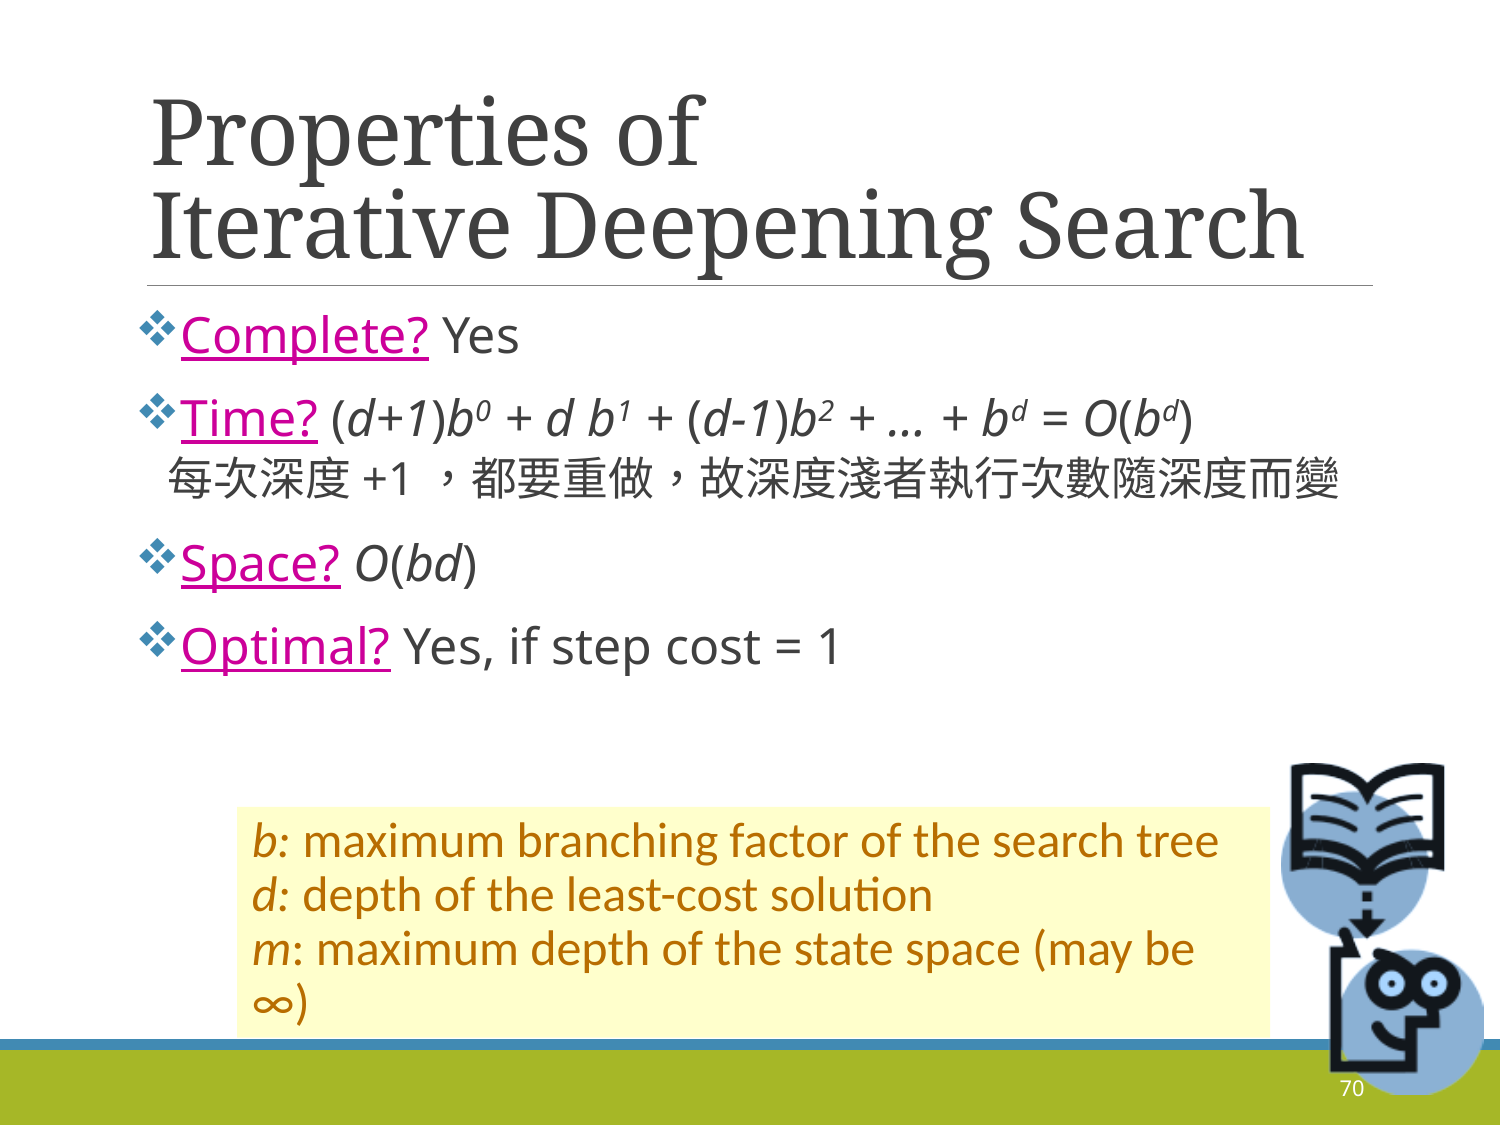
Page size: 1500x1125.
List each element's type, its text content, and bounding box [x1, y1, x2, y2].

title Properties of Iterative Deepening Search [135, 47, 1373, 285]
text_box b: maximum branching factor of the search tree d: depth of the least-cost solution m: maximum depth of the state space (may be ∞) [237, 806, 1271, 1038]
list Complete? Yes Time? (d+1)b0 + d b1 + (d-1)b2 + … + bd = O(bd) 每次深度+1，都要重做，故深度淺者執行次數隨深度而變 Space? O(bd) Optimal? Yes, if step cost = 1 [135, 302, 1373, 963]
slide_number 70 [1218, 1059, 1380, 1120]
